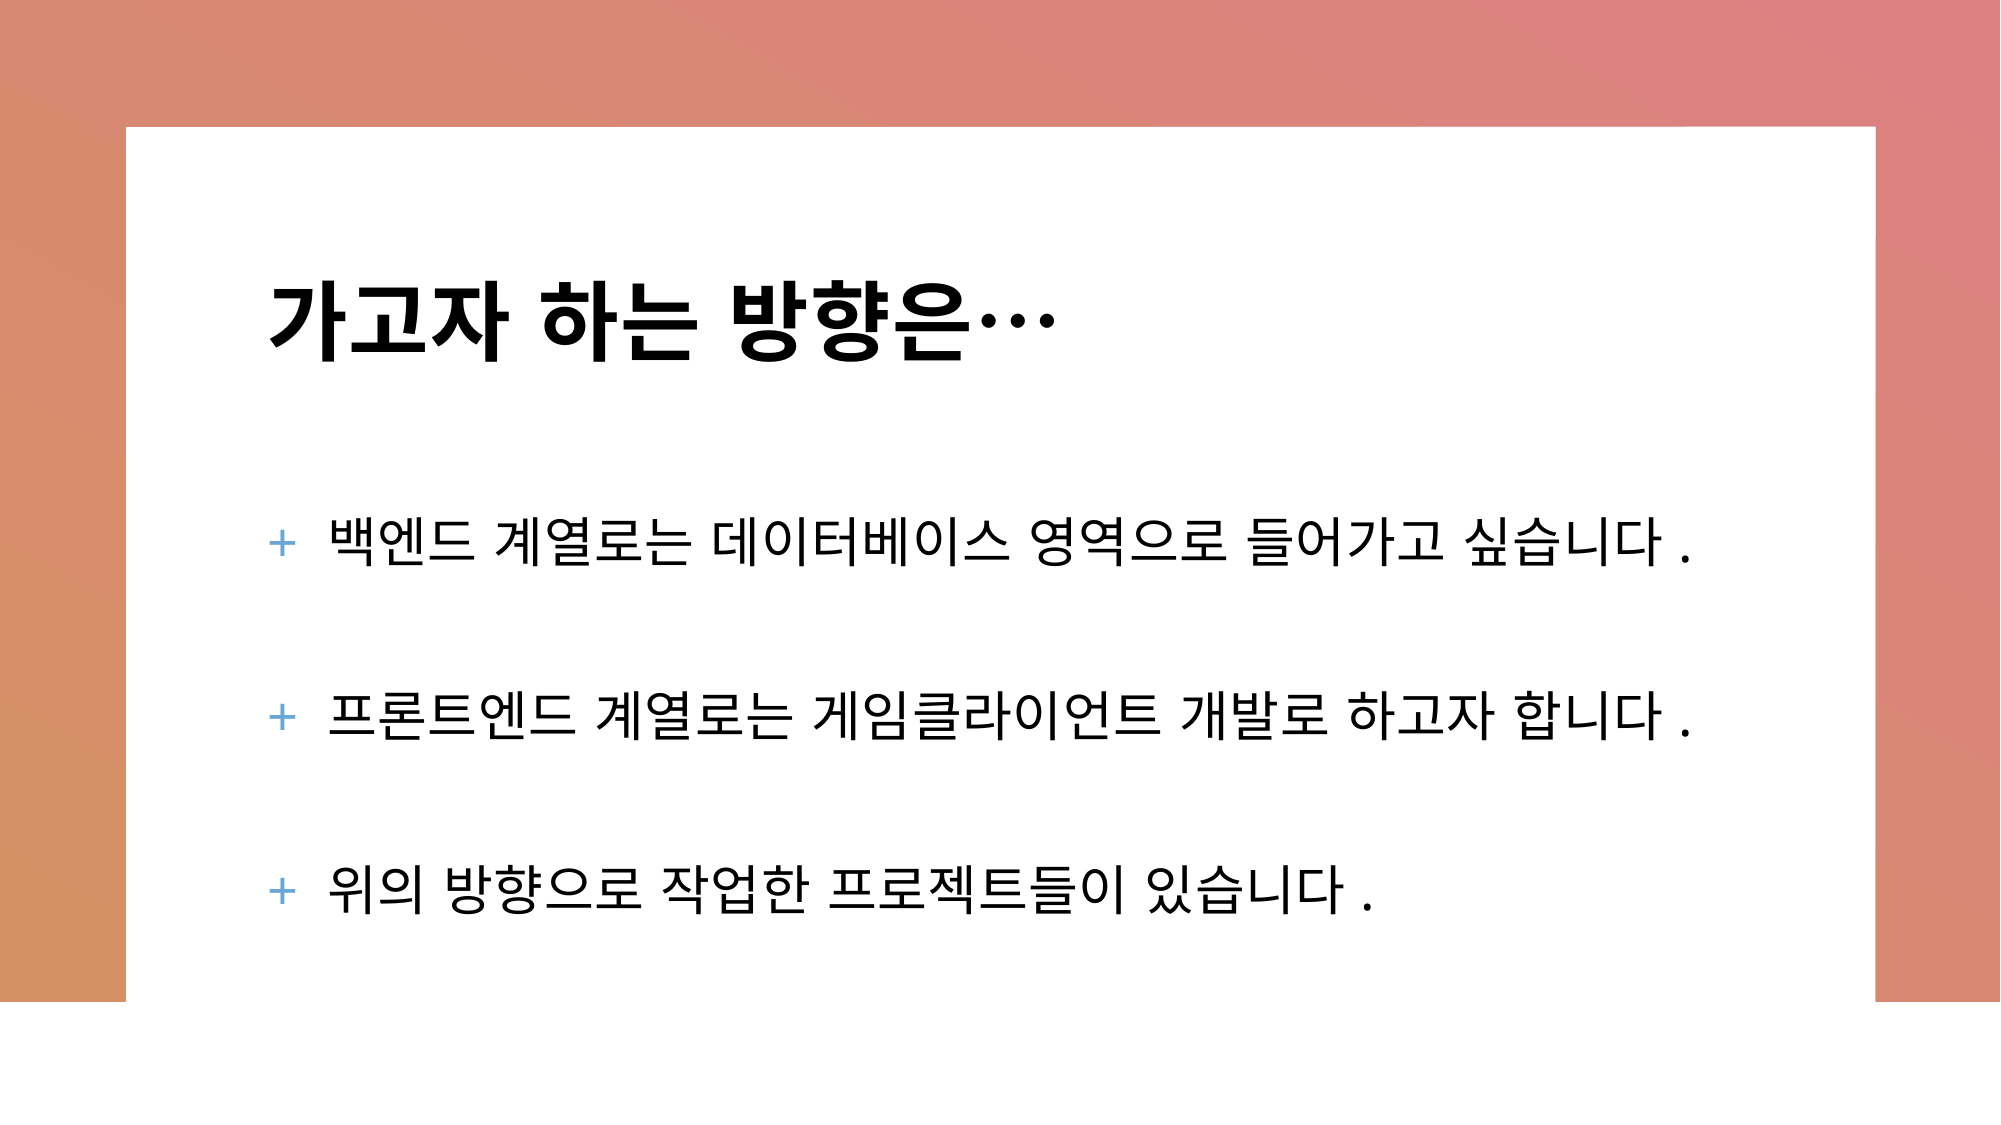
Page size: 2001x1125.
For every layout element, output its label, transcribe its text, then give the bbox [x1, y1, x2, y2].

list 백엔드 계열로는 데이터베이스 영역으로 들어가고 싶습니다. 프론트엔드 계열로는 게임클라이언트 개발로 하고자 합니다. 위의 방향으로 작업한 프로젝트들이 있습니다. [248, 487, 1749, 1001]
title 가고자 하는 방향은… [248, 248, 1749, 470]
